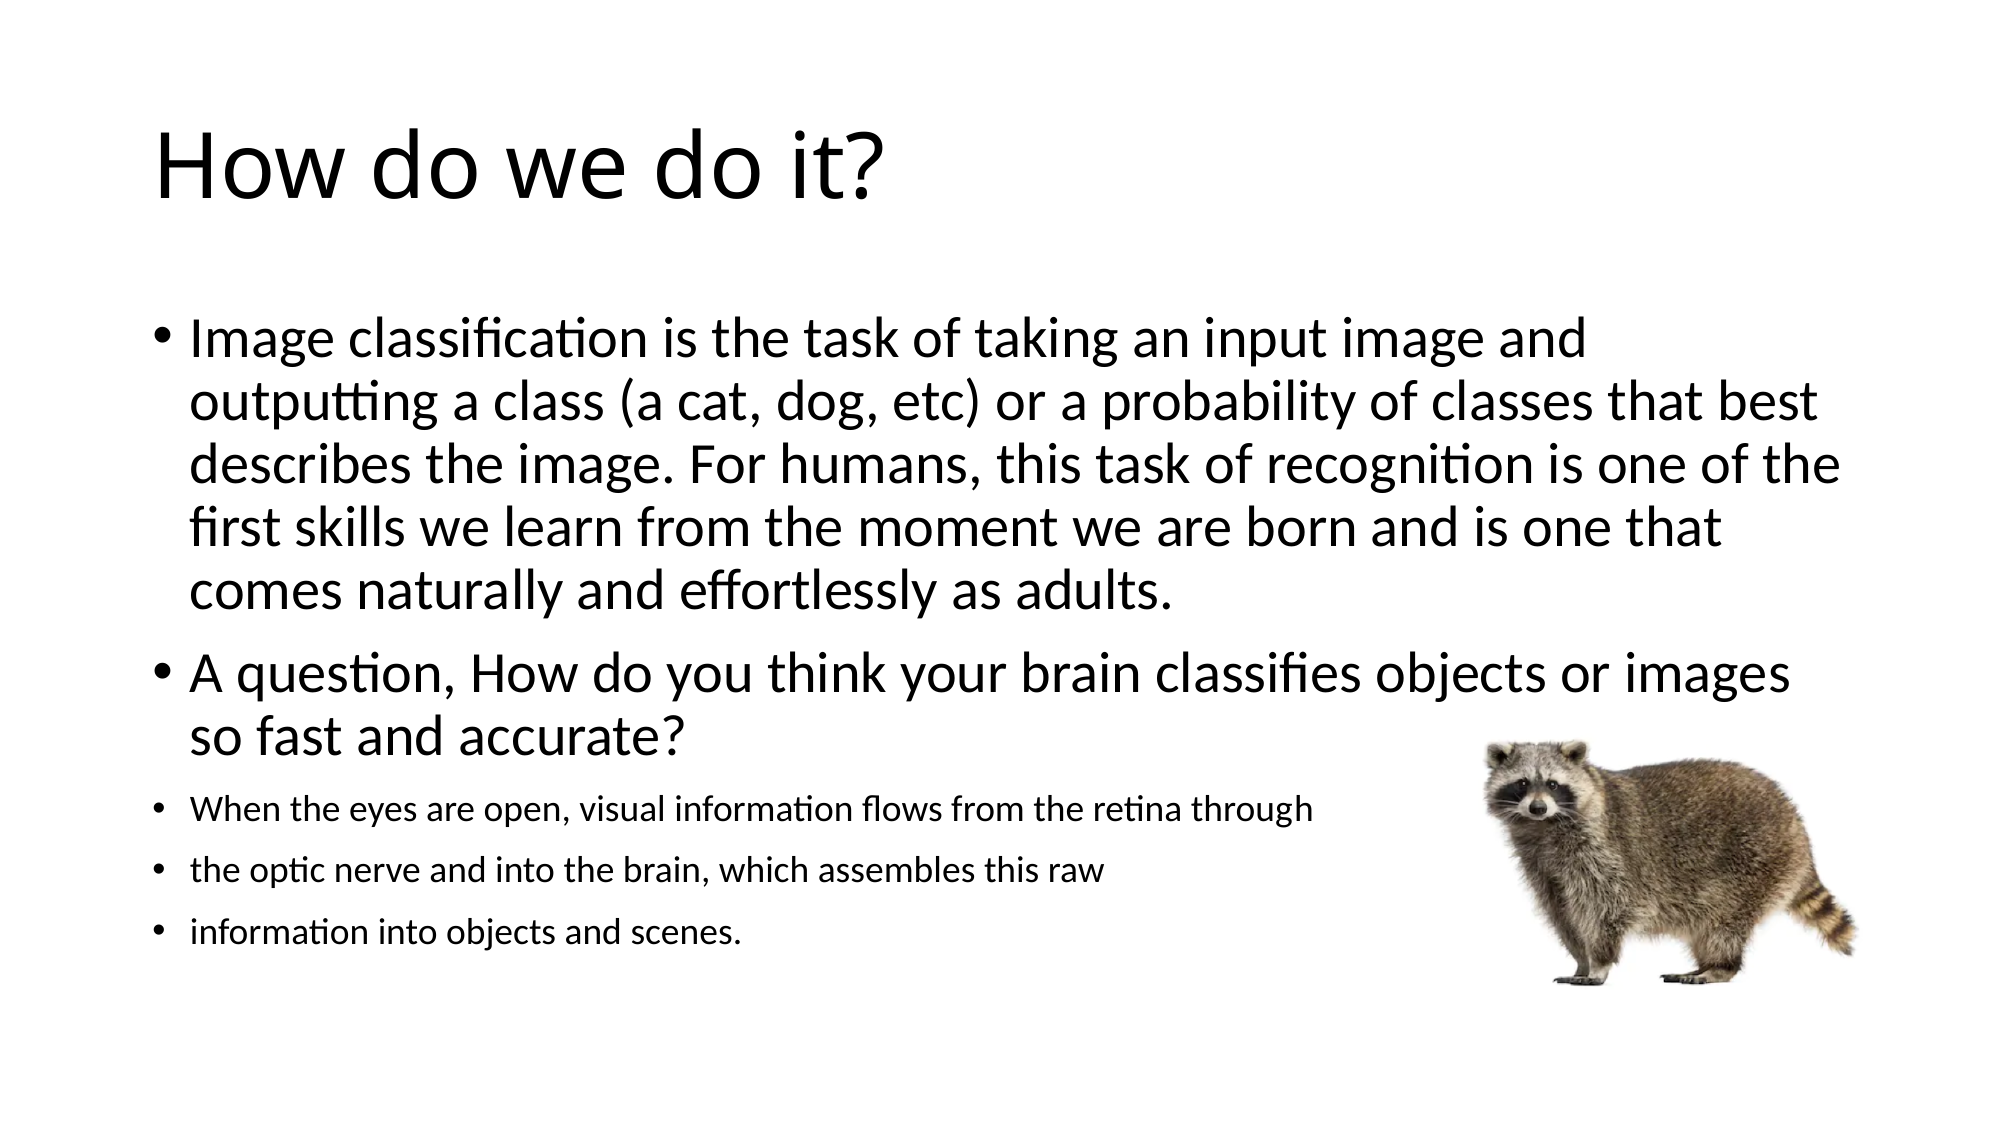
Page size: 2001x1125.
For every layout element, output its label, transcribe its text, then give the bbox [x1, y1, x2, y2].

picture [1468, 726, 1863, 990]
title How do we do it? [137, 59, 1863, 278]
list Image classification is the task of taking an input image and outputting a class (a cat, dog, etc) or a probability of classes that best describes the image. For humans, this task of recognition is one of the first skills we learn from the moment we are born and is one that comes naturally and effortlessly as adults. A question, How do you think your brain classifies objects or images so fast and accurate? When the eyes are open, visual information flows from the retina through the optic nerve and into the brain, which assembles this raw information into objects and scenes. [137, 299, 1863, 1014]
